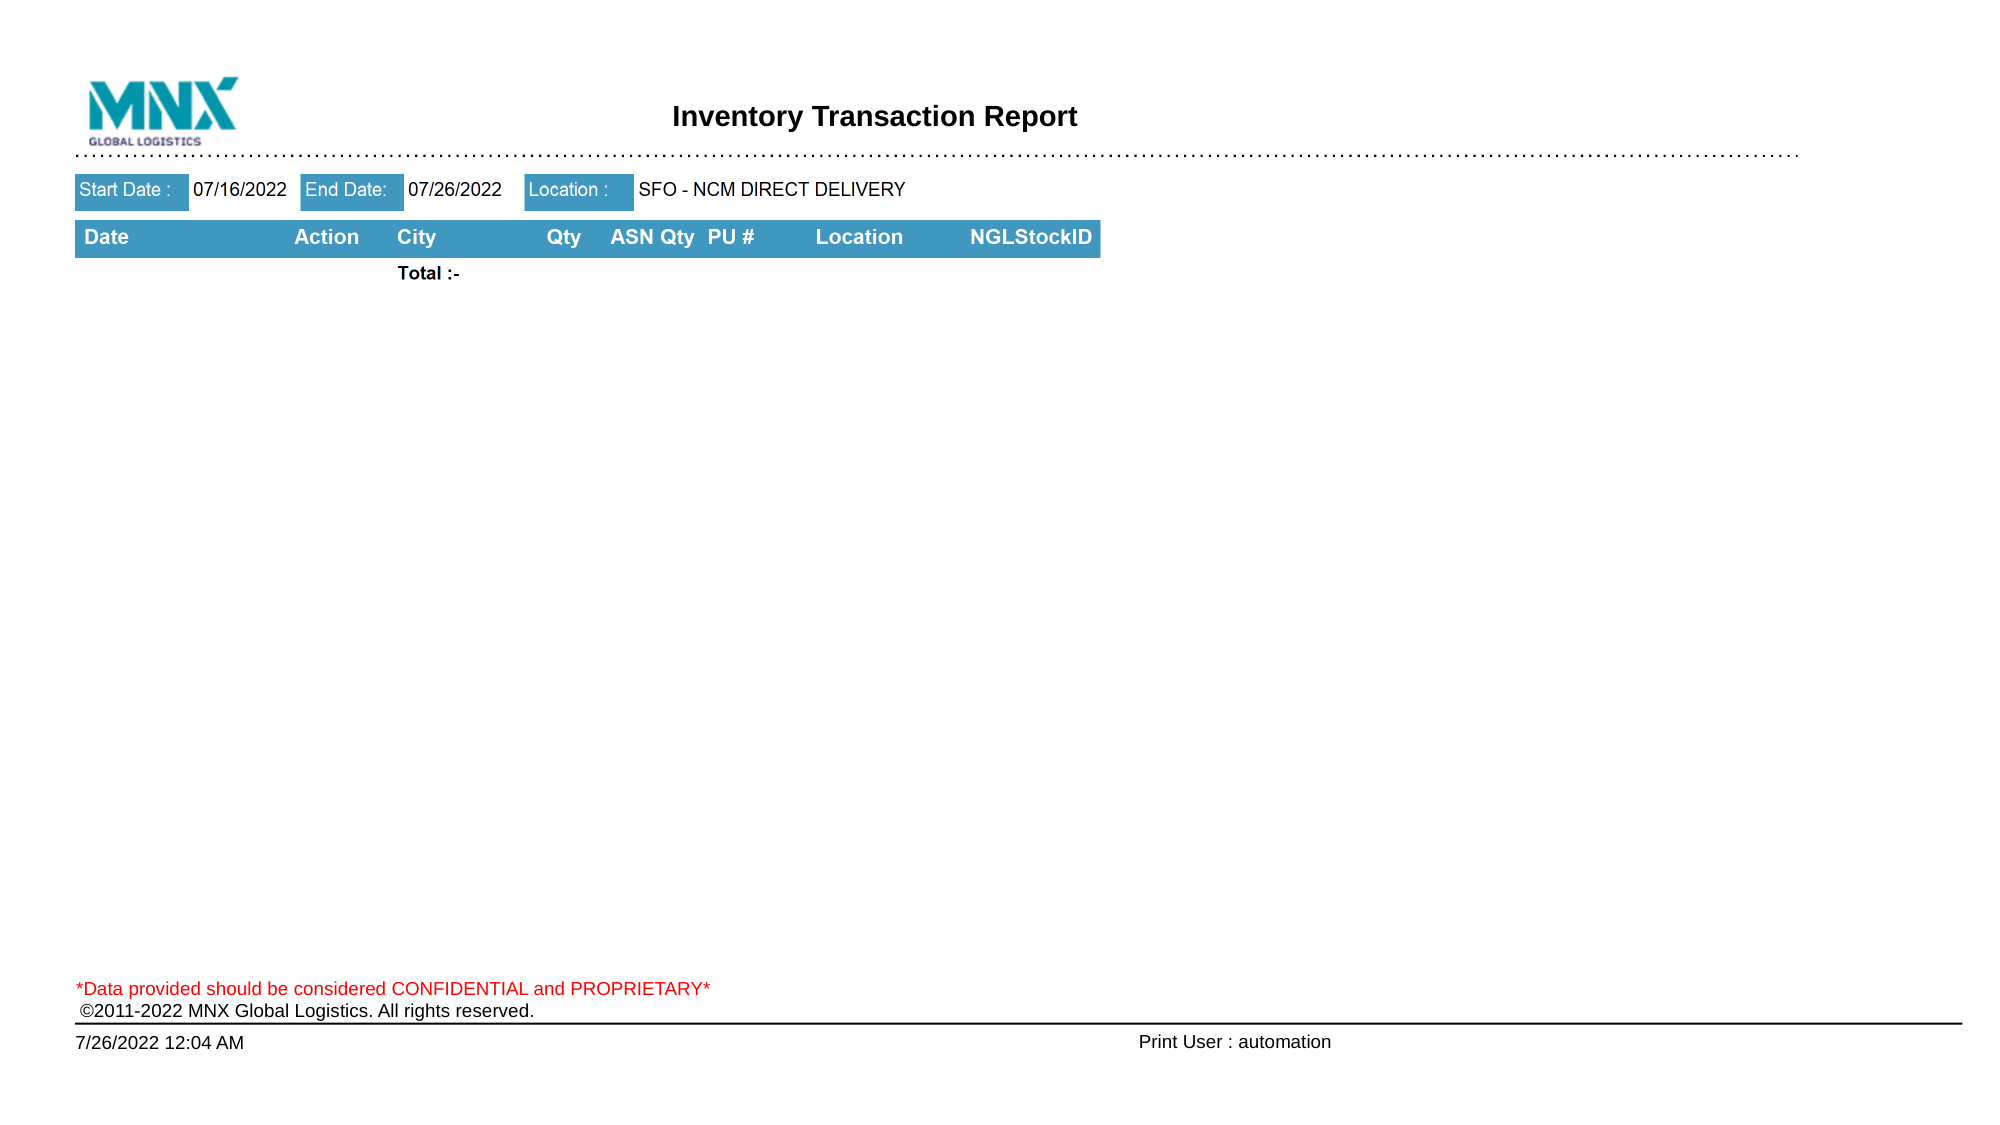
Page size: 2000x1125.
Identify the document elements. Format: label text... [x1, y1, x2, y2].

text_box Inventory Transaction Report [490, 94, 1260, 137]
text_box 7/26/2022 12:04 AM [75, 1030, 374, 1050]
picture [75, 74, 286, 148]
picture [74, 219, 1101, 296]
picture [74, 174, 1104, 211]
text_box ©2011-2022 MNX Global Logistics. All rights reserved. [75, 998, 1770, 1020]
text_box *Data provided should be considered CONFIDENTIAL and PROPRIETARY* [76, 977, 1771, 999]
text_box Print User : automation [1032, 1029, 1439, 1050]
